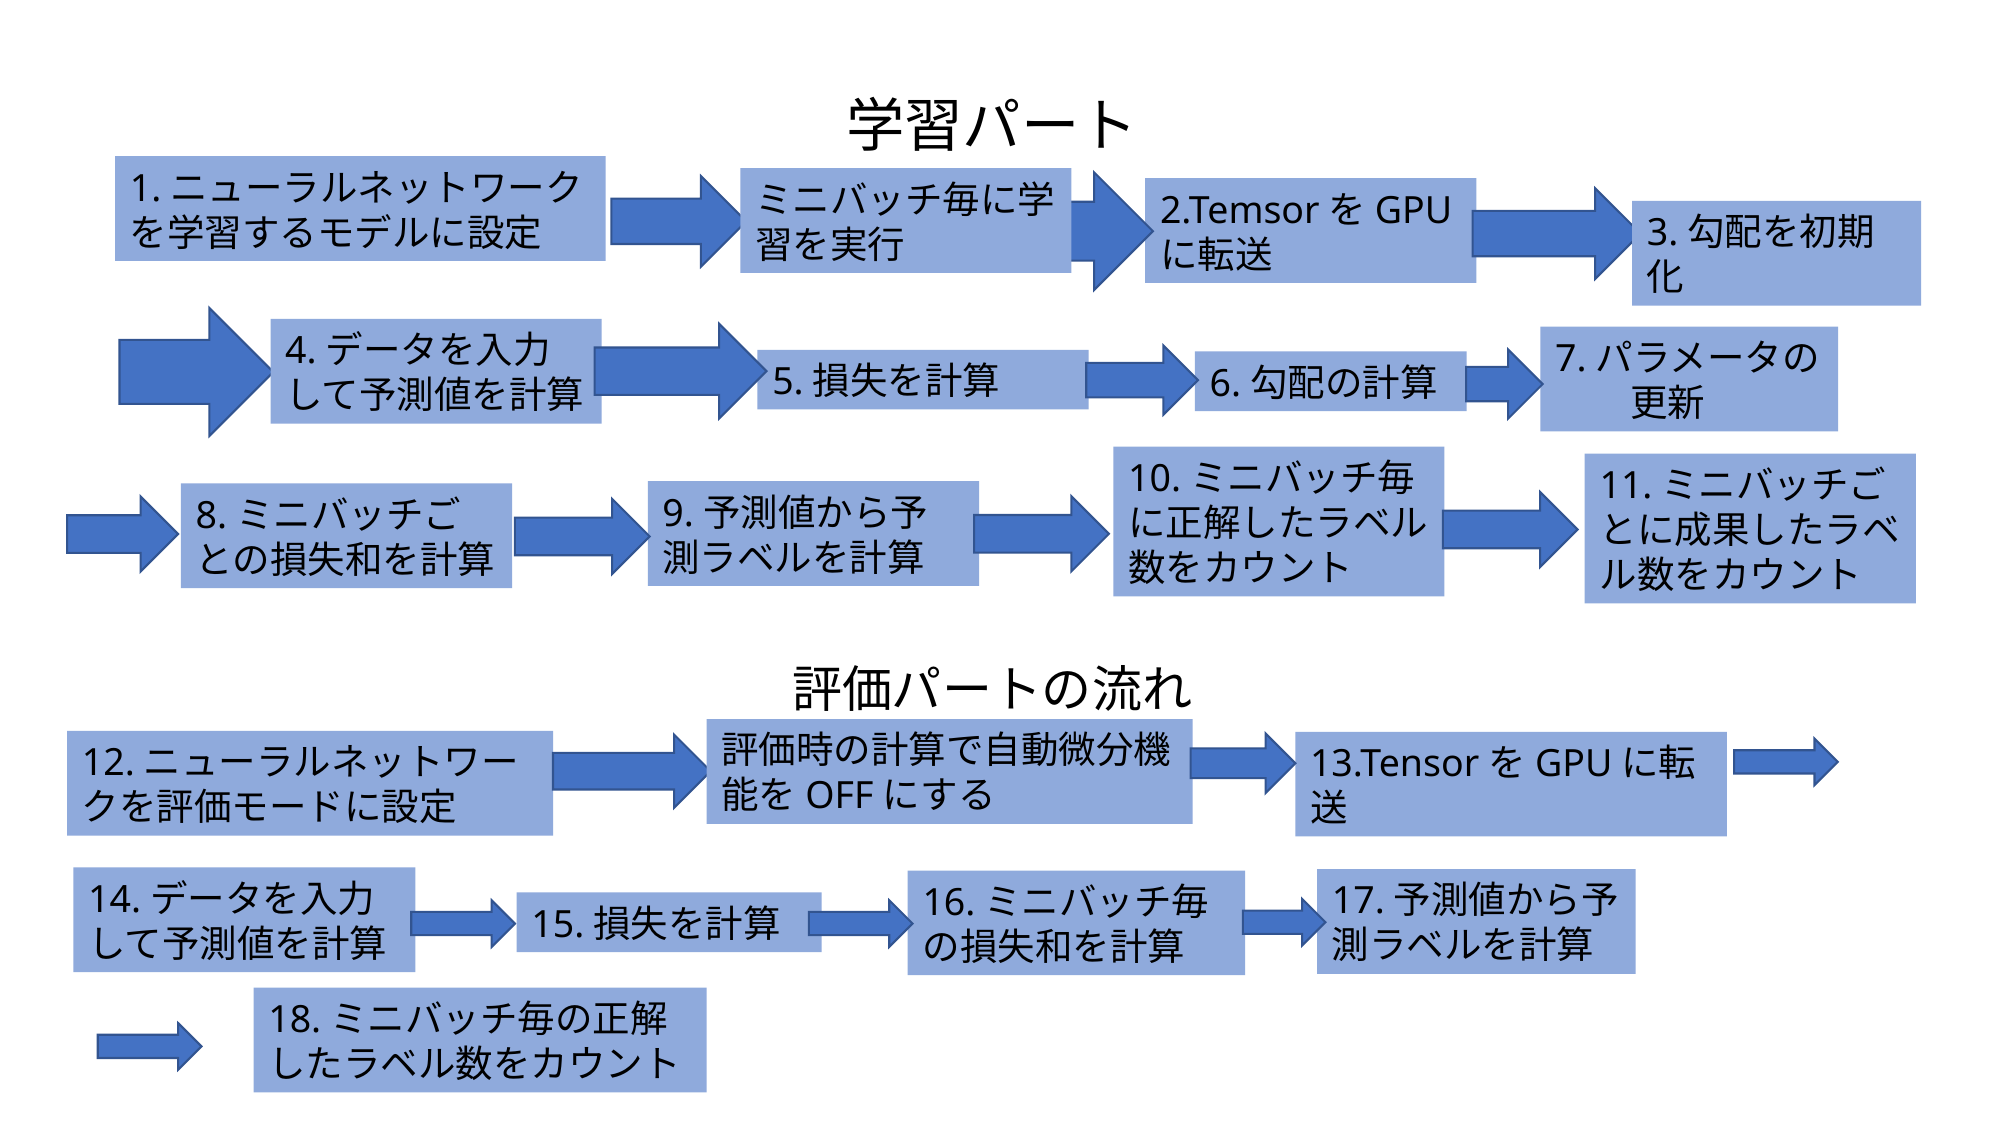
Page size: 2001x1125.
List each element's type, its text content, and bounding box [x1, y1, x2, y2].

text_box [1241, 896, 1327, 949]
text_box [807, 897, 915, 950]
text_box [1085, 343, 1200, 418]
text_box 14.データを入力して予測値を計算 [73, 867, 416, 973]
text_box [1733, 736, 1840, 788]
text_box 6.勾配の計算 [1194, 351, 1467, 412]
text_box [513, 496, 652, 577]
text_box 17.予測値から予測ラベルを計算 [1317, 869, 1636, 974]
text_box [96, 1020, 203, 1073]
text_box 12.ニューラルネットワークを評価モードに設定 [67, 730, 554, 836]
text_box [1471, 185, 1632, 282]
text_box [66, 493, 180, 575]
text_box 7.パラメータの 更新 [1540, 326, 1839, 432]
list 学習パート 評価パートの流れ [48, 88, 1936, 1086]
text_box [118, 305, 270, 439]
text_box 2.TemsorをGPUに転送 [1145, 178, 1477, 283]
text_box 3.勾配を初期化 [1632, 200, 1922, 306]
text_box 4.データを入力して予測値を計算 [270, 318, 602, 424]
text_box 9.予測値から予測ラベルを計算 [647, 481, 980, 586]
text_box [1189, 730, 1297, 796]
text_box [1441, 489, 1580, 570]
text_box 1.ニューラルネットワークを学習するモデルに設定 [115, 156, 606, 261]
text_box 8.ミニバッチごとの損失和を計算 [180, 483, 513, 589]
text_box [593, 321, 768, 422]
text_box 11.ミニバッチごとに成果したラベル数をカウント [1584, 453, 1916, 604]
text_box 18.ミニバッチ毎の正解したラベル数をカウント [253, 987, 707, 1093]
text_box [610, 173, 740, 270]
text_box [973, 493, 1111, 574]
text_box [551, 732, 706, 811]
text_box 評価時の計算で自動微分機能をOFFにする [706, 719, 1193, 824]
text_box 16.ミニバッチ毎の損失和を計算 [907, 870, 1246, 976]
text_box 5.損失を計算 [757, 349, 1089, 410]
text_box ミニバッチ毎に学習を実行 [740, 168, 1072, 273]
text_box 13.TensorをGPUに転送 [1295, 731, 1727, 837]
text_box [410, 897, 516, 950]
text_box [1465, 347, 1545, 422]
text_box [1072, 169, 1155, 293]
text_box 15.損失を計算 [516, 892, 822, 953]
text_box 10.ミニバッチ毎に正解したラベル数をカウント [1113, 446, 1445, 597]
